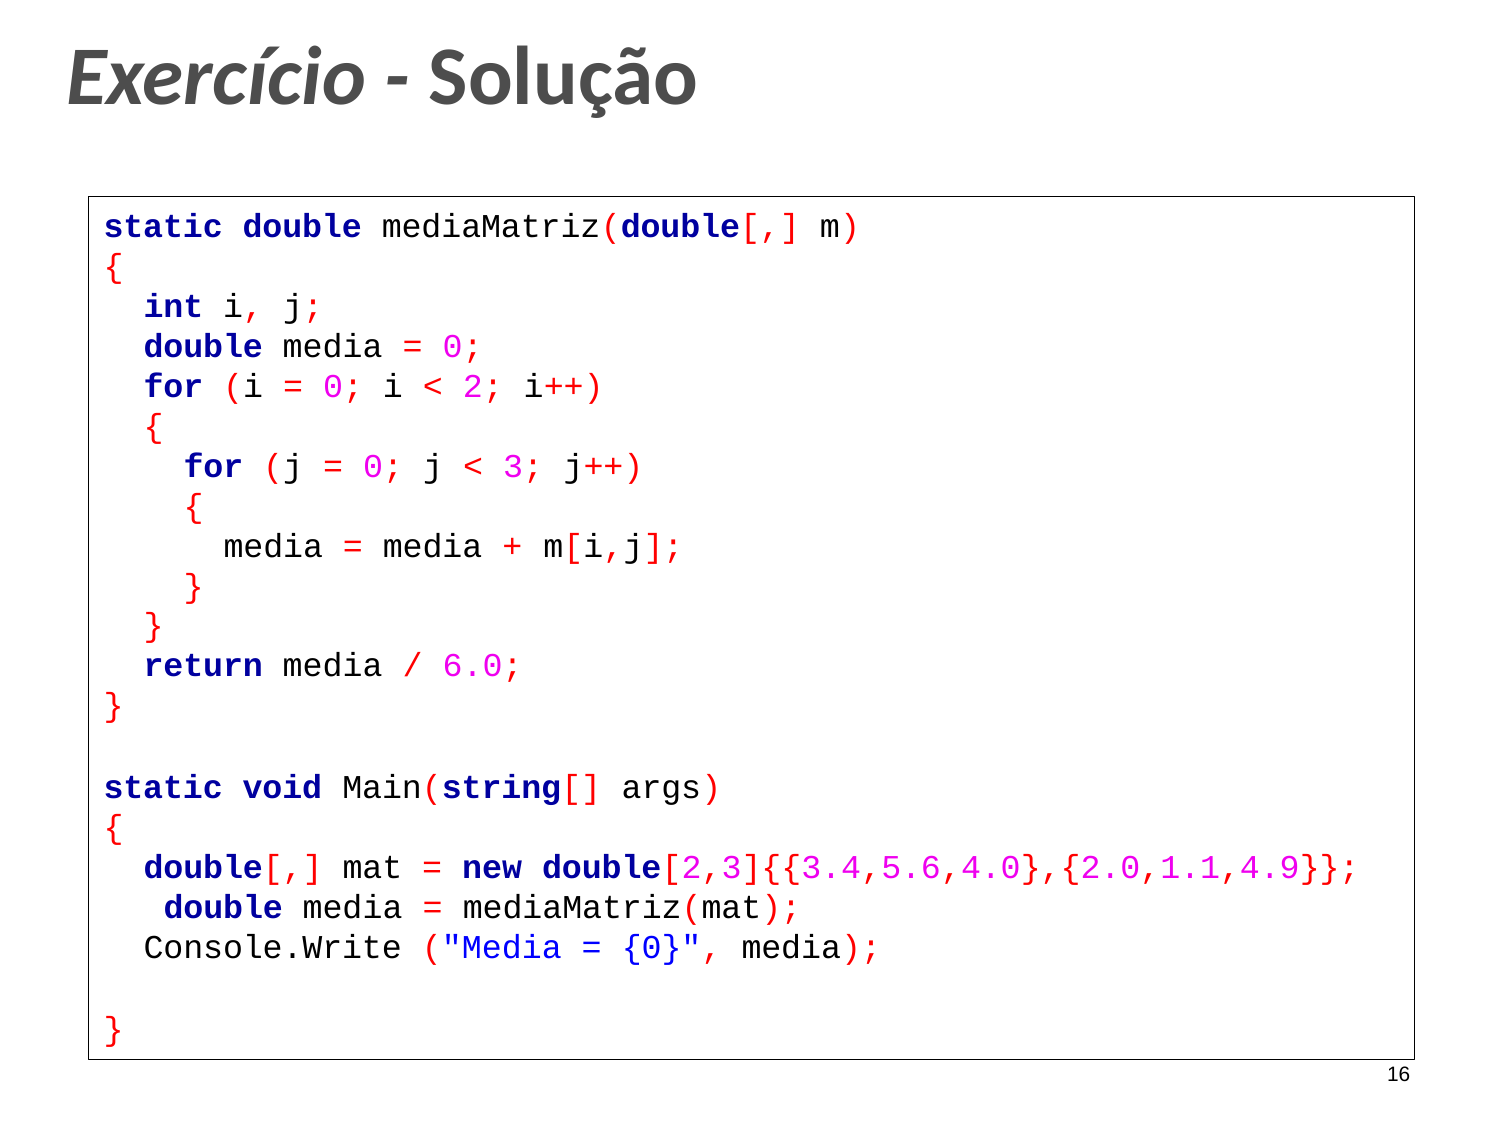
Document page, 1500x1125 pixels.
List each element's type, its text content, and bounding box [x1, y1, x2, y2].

title Exercício - Solução [64, 19, 706, 210]
text_box [88, 196, 1415, 1060]
slide_number 16 [1382, 1060, 1415, 1125]
text_box static double mediaMatriz(double[,] m) { int i, j; double media = 0; for (i = 0; i < 2; i++) { for (j = 0; j < 3; j++) { media = media + m[i,j]; } } return media / 6.0; } static void Main(string[] args) { double[,] mat = new double[2,3]{{3.4,5.6,4.0},{2.0,1.1,4.9}}; double media = mediaMatriz(mat); Console.Write ("Media = {0}", media); } [101, 202, 1370, 1048]
